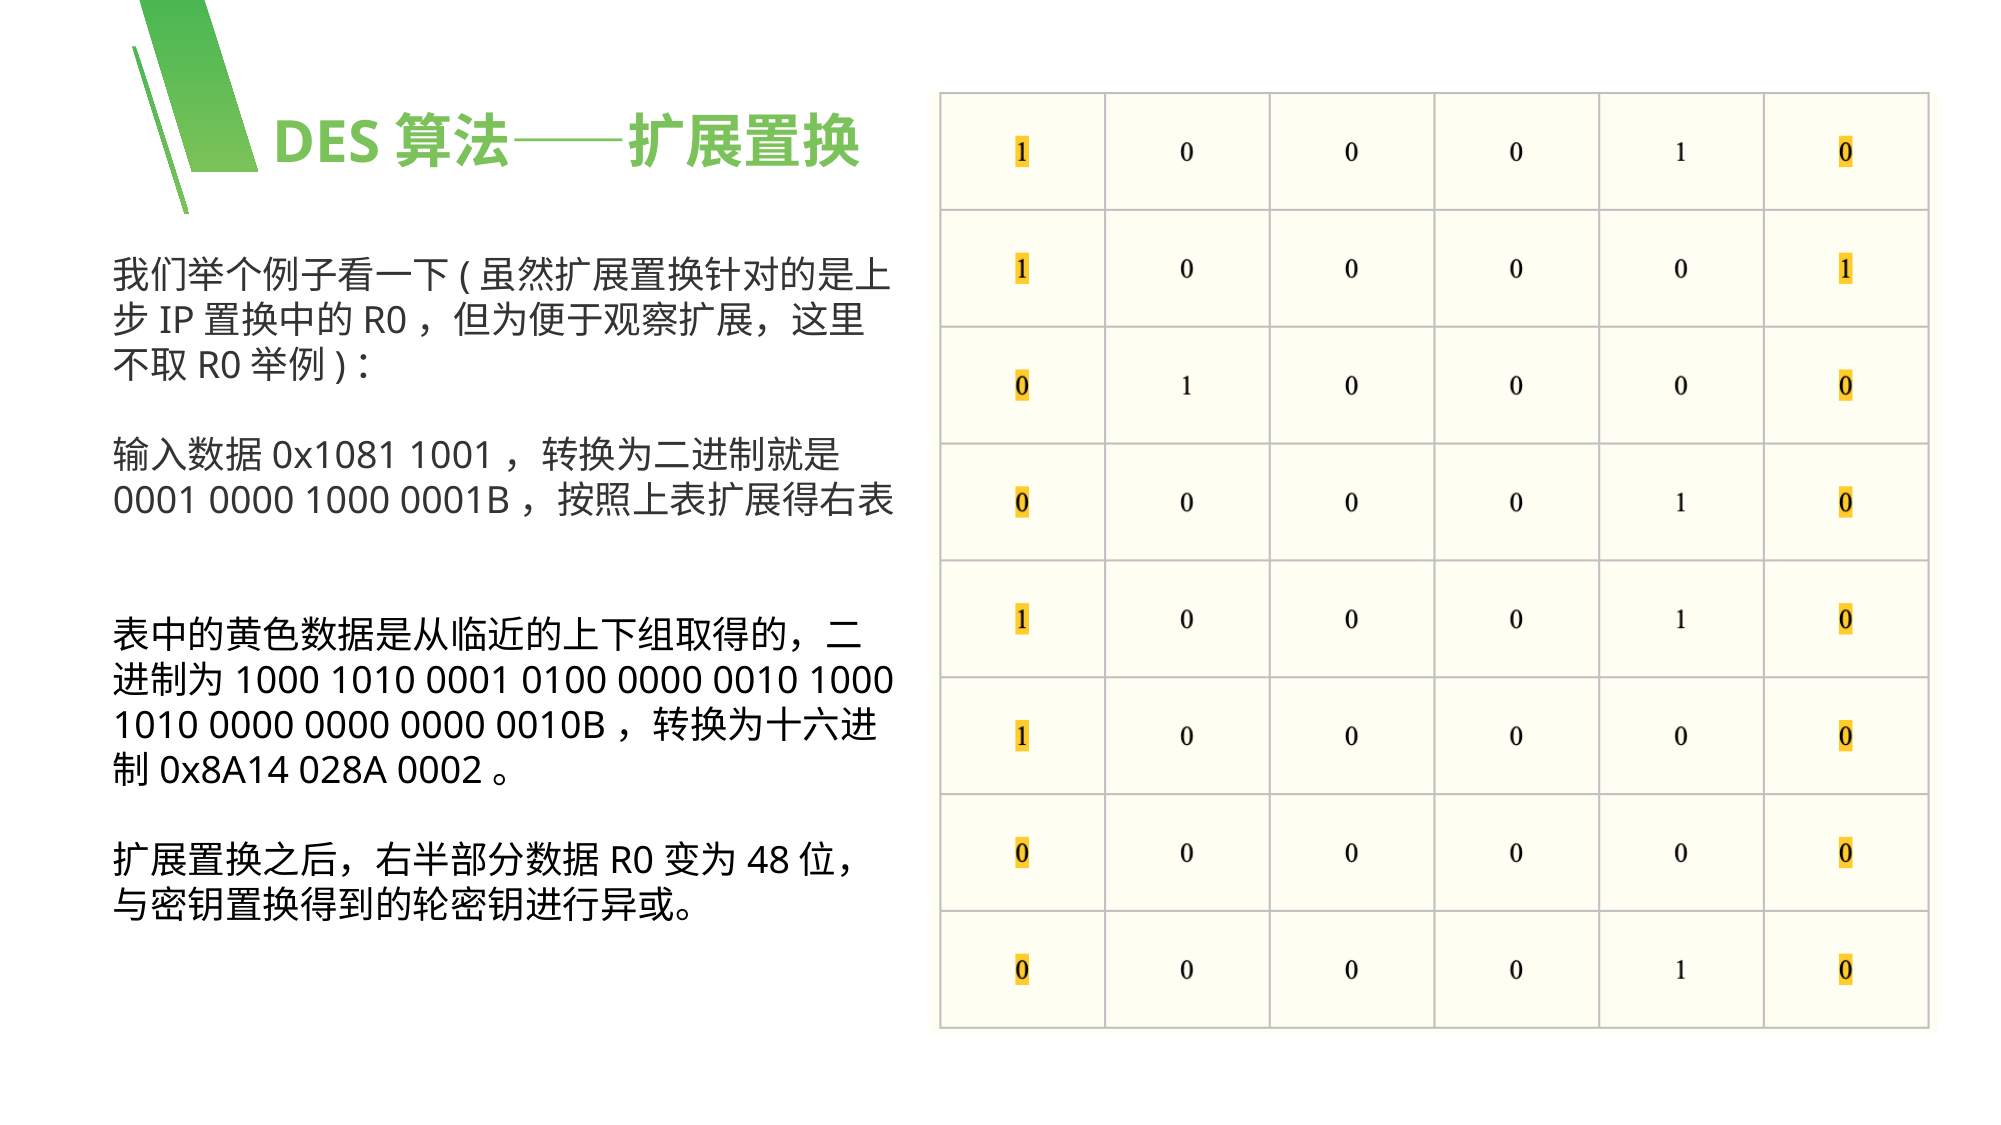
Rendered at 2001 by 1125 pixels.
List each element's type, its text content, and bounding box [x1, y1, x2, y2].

text_box 我们举个例子看一下(虽然扩展置换针对的是上步IP置换中的R0，但为便于观察扩展，这里不取R0举例)： 输入数据0x1081 1001，转换为二进制就是0001 0000 1000 0001B，按照上表扩展得右表 表中的黄色数据是从临近的上下组取得的，二进制为1000 1010 0001 0100 0000 0010 1000 1010 0000 0000 0000 0010B，转换为十六进制0x8A14 028A 0002。 扩展置换之后，右半部分数据R0变为48位，与密钥置换得到的轮密钥进行异或。 [98, 243, 915, 934]
text_box DES算法——扩展置换 [258, 96, 876, 182]
picture [931, 92, 1938, 1033]
